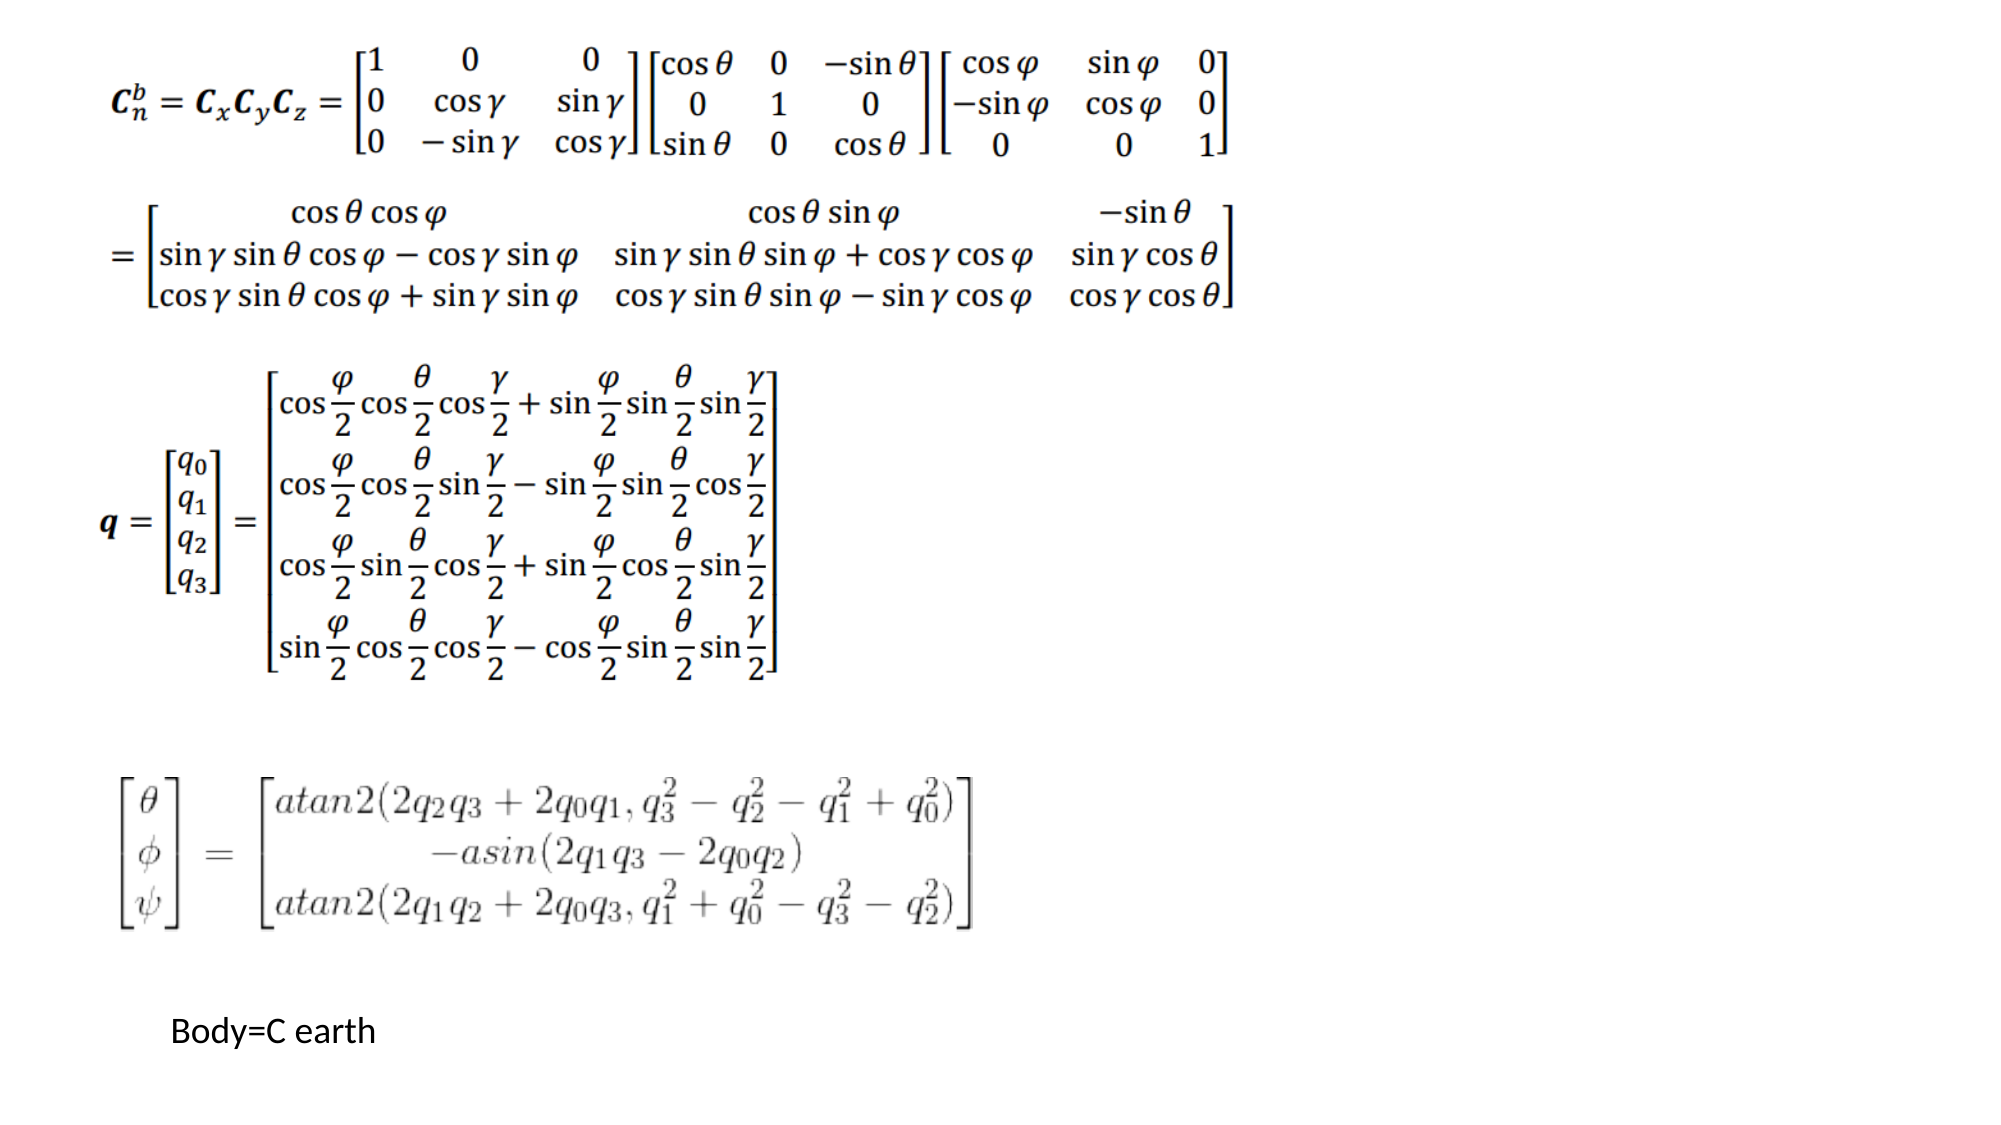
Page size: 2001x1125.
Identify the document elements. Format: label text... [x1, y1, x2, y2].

picture [119, 777, 973, 932]
picture [66, 355, 822, 710]
picture [84, 45, 1253, 333]
text_box Body=C earth [155, 998, 1571, 1059]
